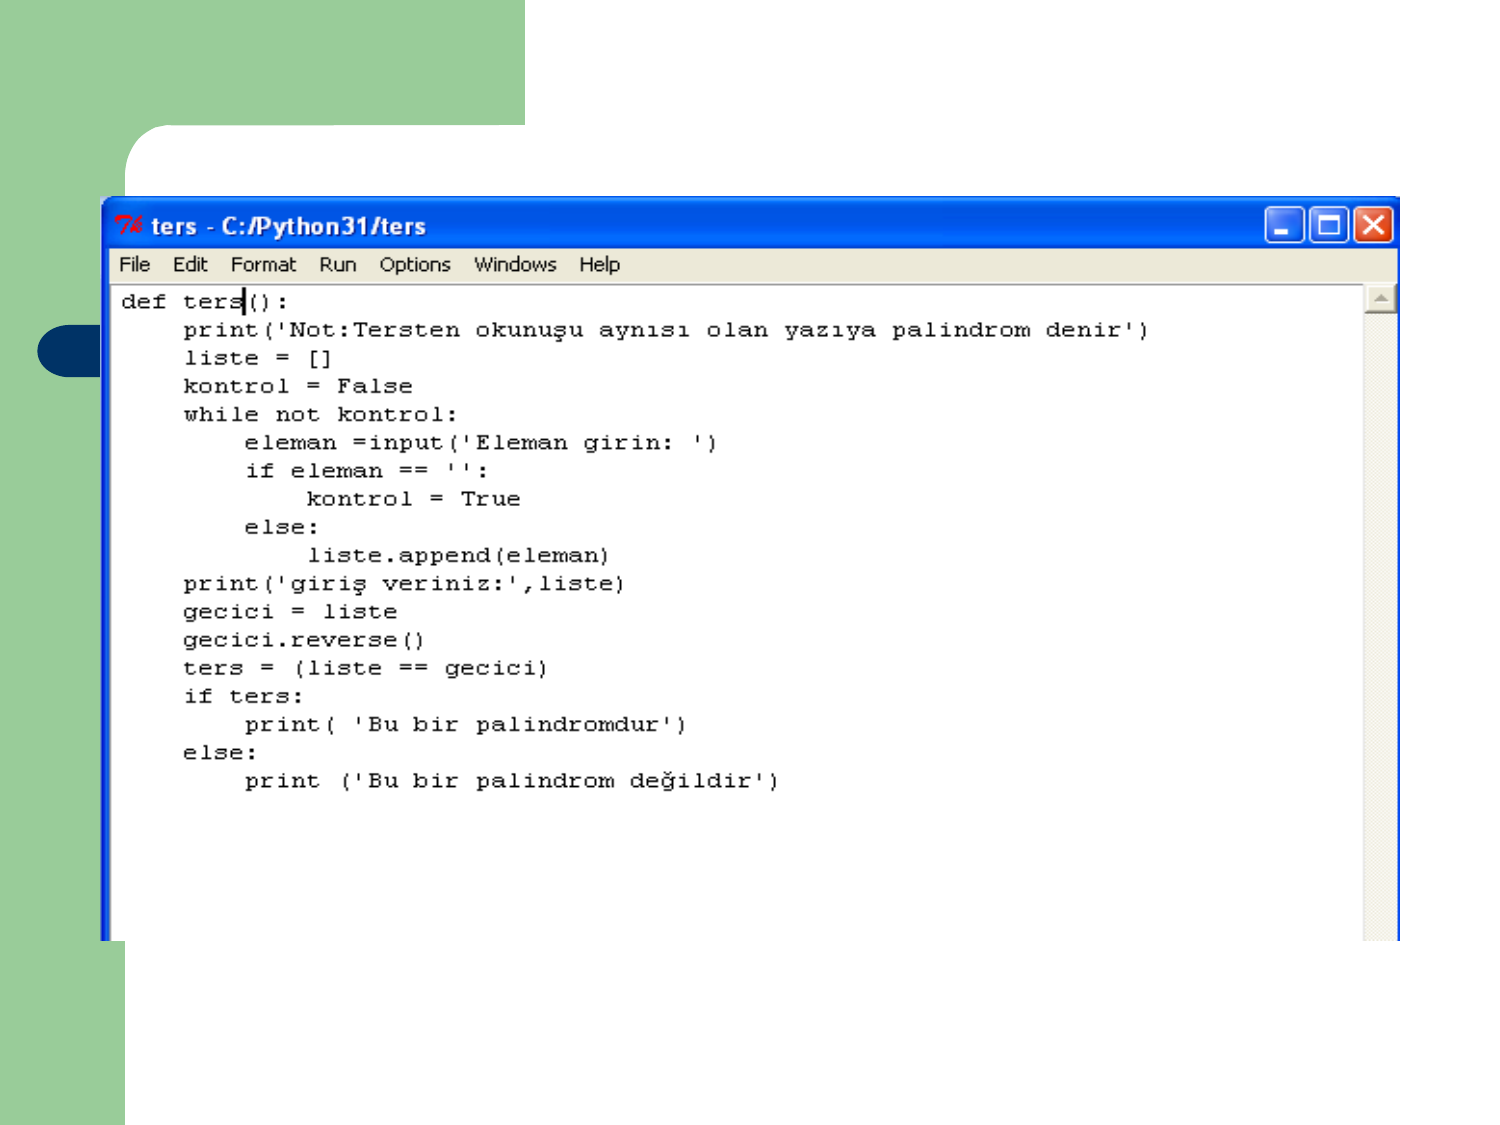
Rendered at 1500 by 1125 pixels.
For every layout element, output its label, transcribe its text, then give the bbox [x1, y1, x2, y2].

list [100, 196, 1400, 941]
title Aşağıdaki program hata mesajı vermeden çalışıyor ama beklediğimiz sonuçları vermiyor. [124, 124, 1426, 313]
